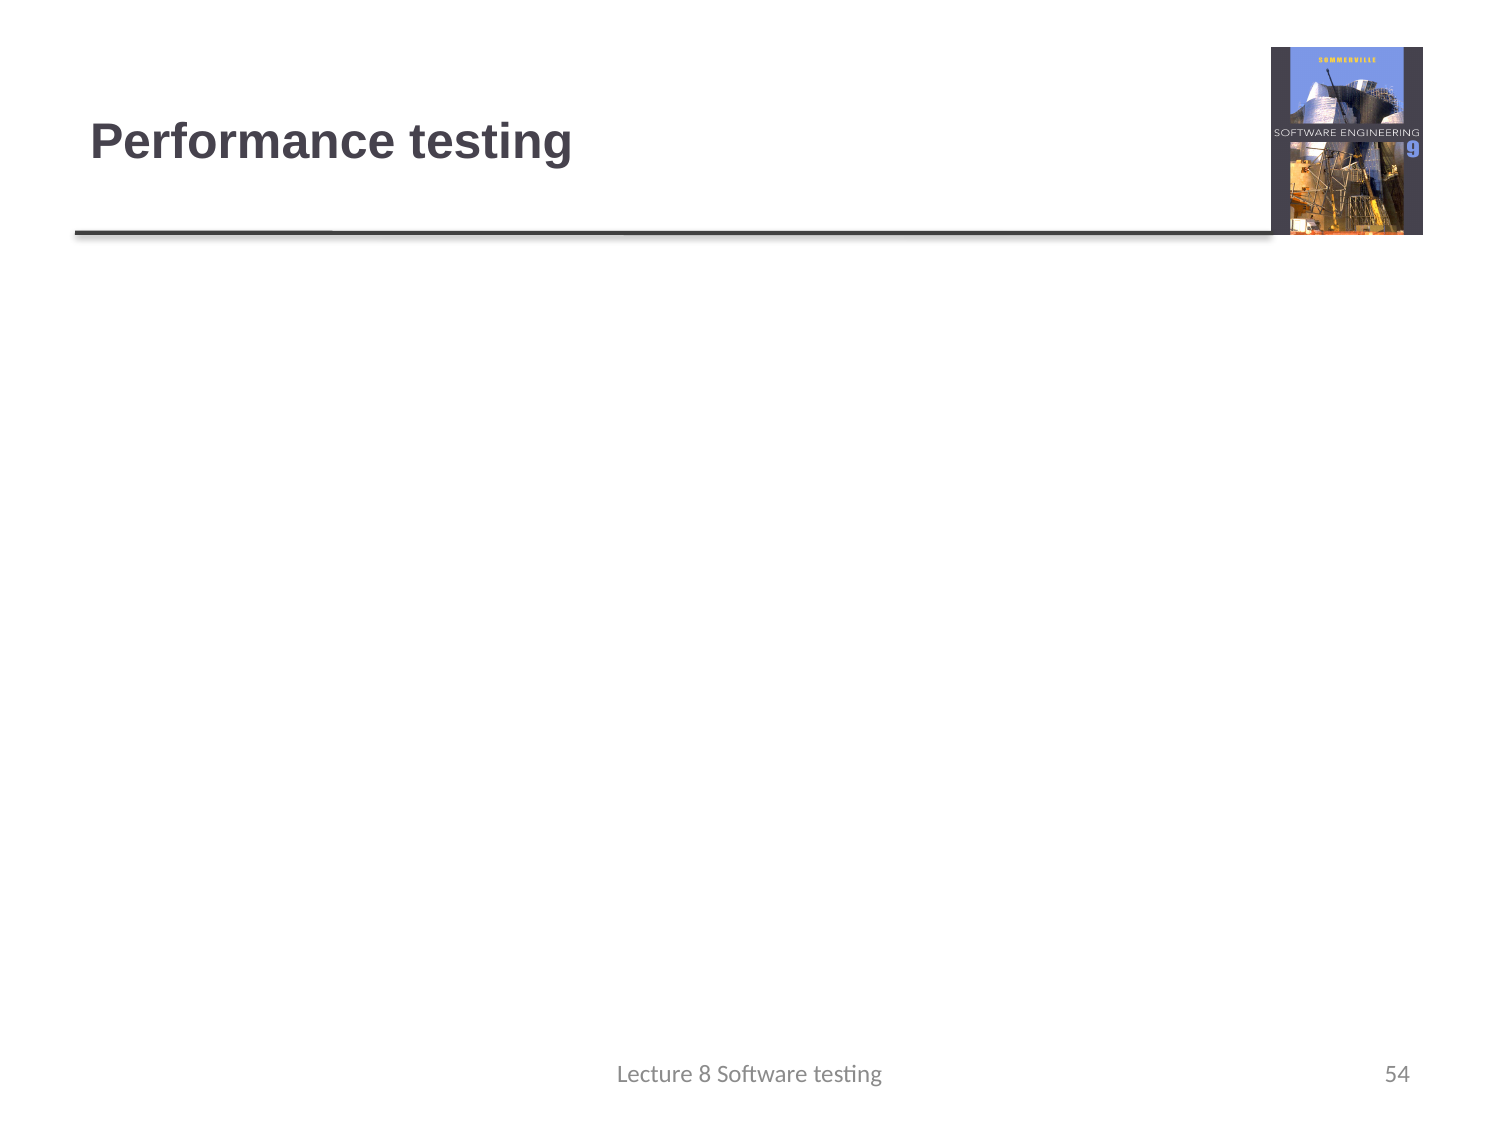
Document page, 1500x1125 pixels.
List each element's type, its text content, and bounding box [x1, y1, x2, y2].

title Performance testing [74, 44, 1272, 233]
picture [1272, 47, 1423, 235]
slide_number 54 [1074, 1042, 1425, 1103]
footer Lecture 8 Software testing [512, 1042, 988, 1103]
